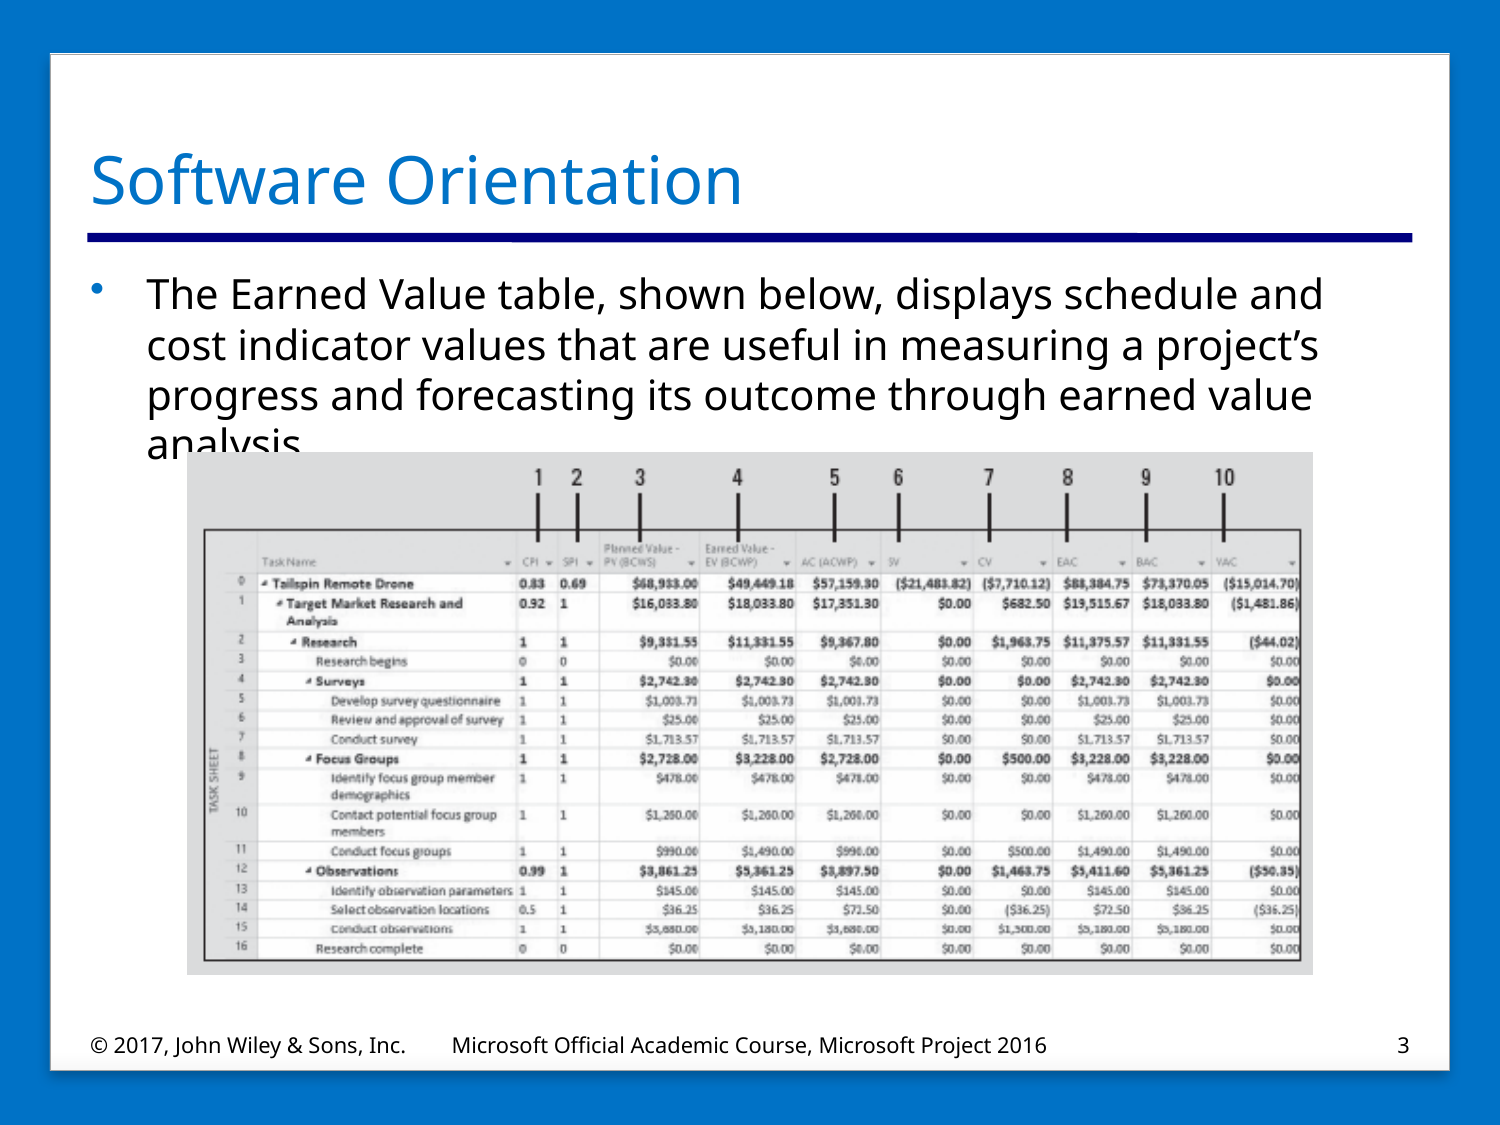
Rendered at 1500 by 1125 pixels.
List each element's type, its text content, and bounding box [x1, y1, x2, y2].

slide_number 3 [1074, 1024, 1426, 1103]
title Software Orientation [74, 74, 1426, 226]
picture [187, 451, 1313, 976]
list The Earned Value table, shown below, displays schedule and cost indicator values that are useful in measuring a project’s progress and forecasting its outcome through earned value analysis. [75, 260, 1400, 1000]
slide_number © 2017, John Wiley & Sons, Inc. [74, 1024, 426, 1103]
footer Microsoft Official Academic Course, Microsoft Project 2016 [431, 1024, 1069, 1103]
